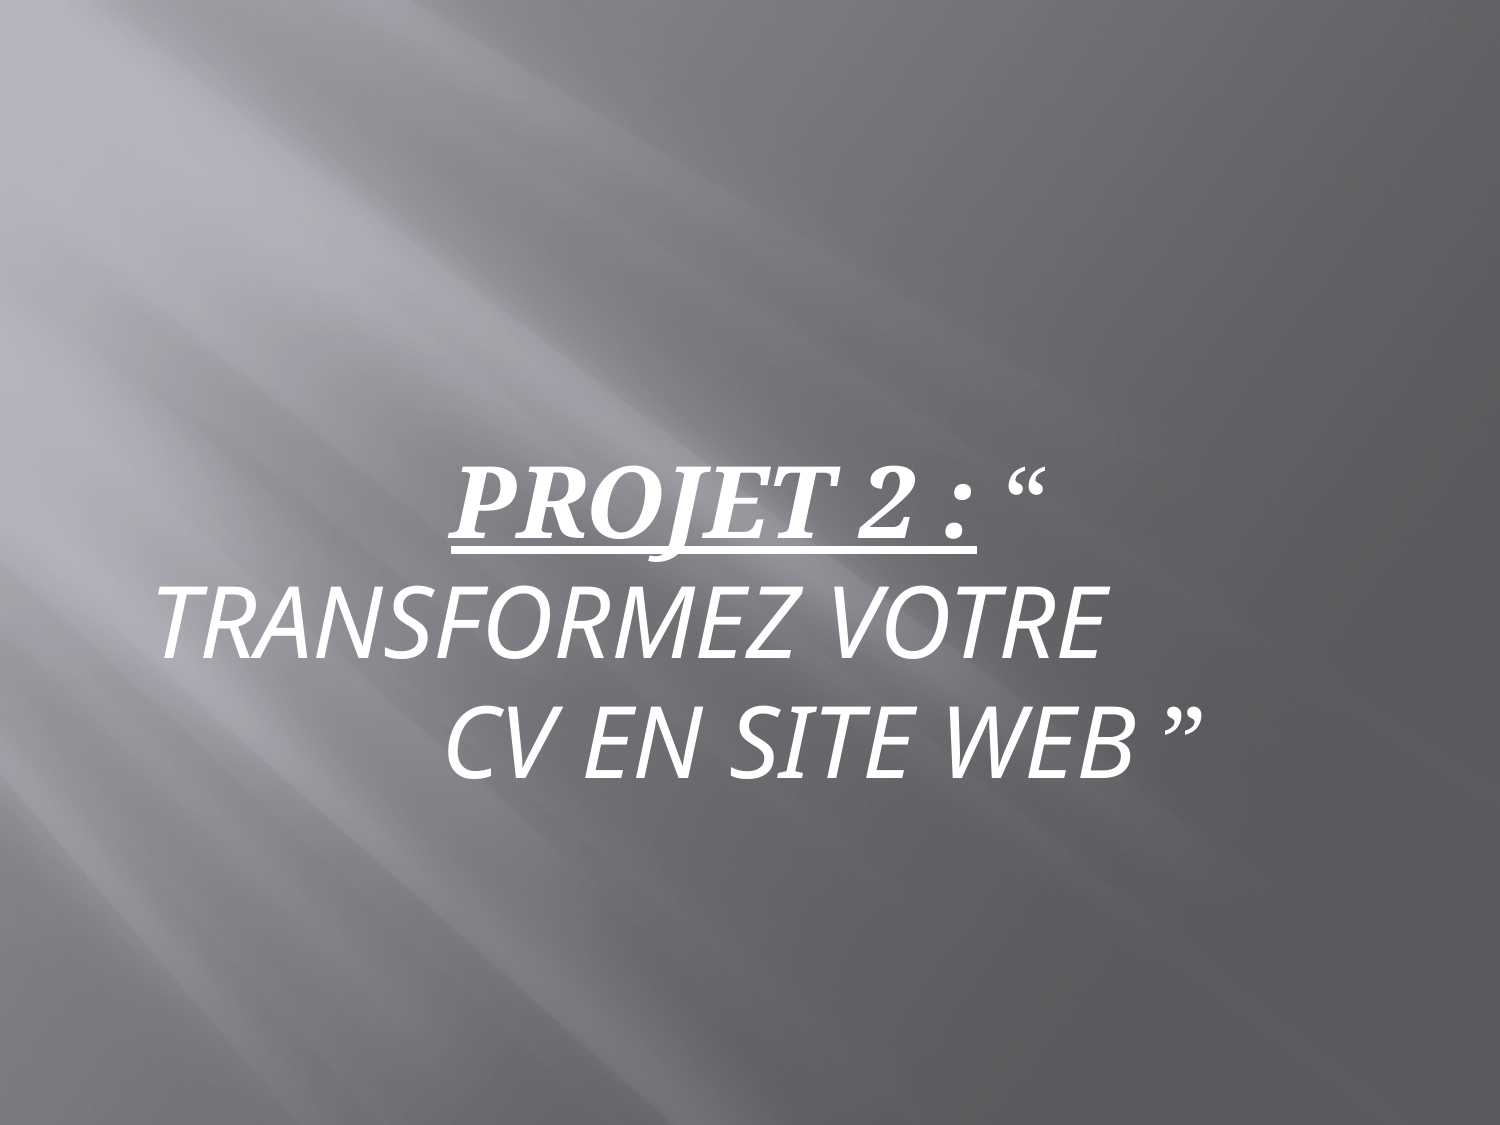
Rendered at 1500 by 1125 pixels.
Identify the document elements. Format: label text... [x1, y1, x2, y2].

title Projet 2 : “ transformez votre CV en site web ” [112, 267, 1388, 799]
